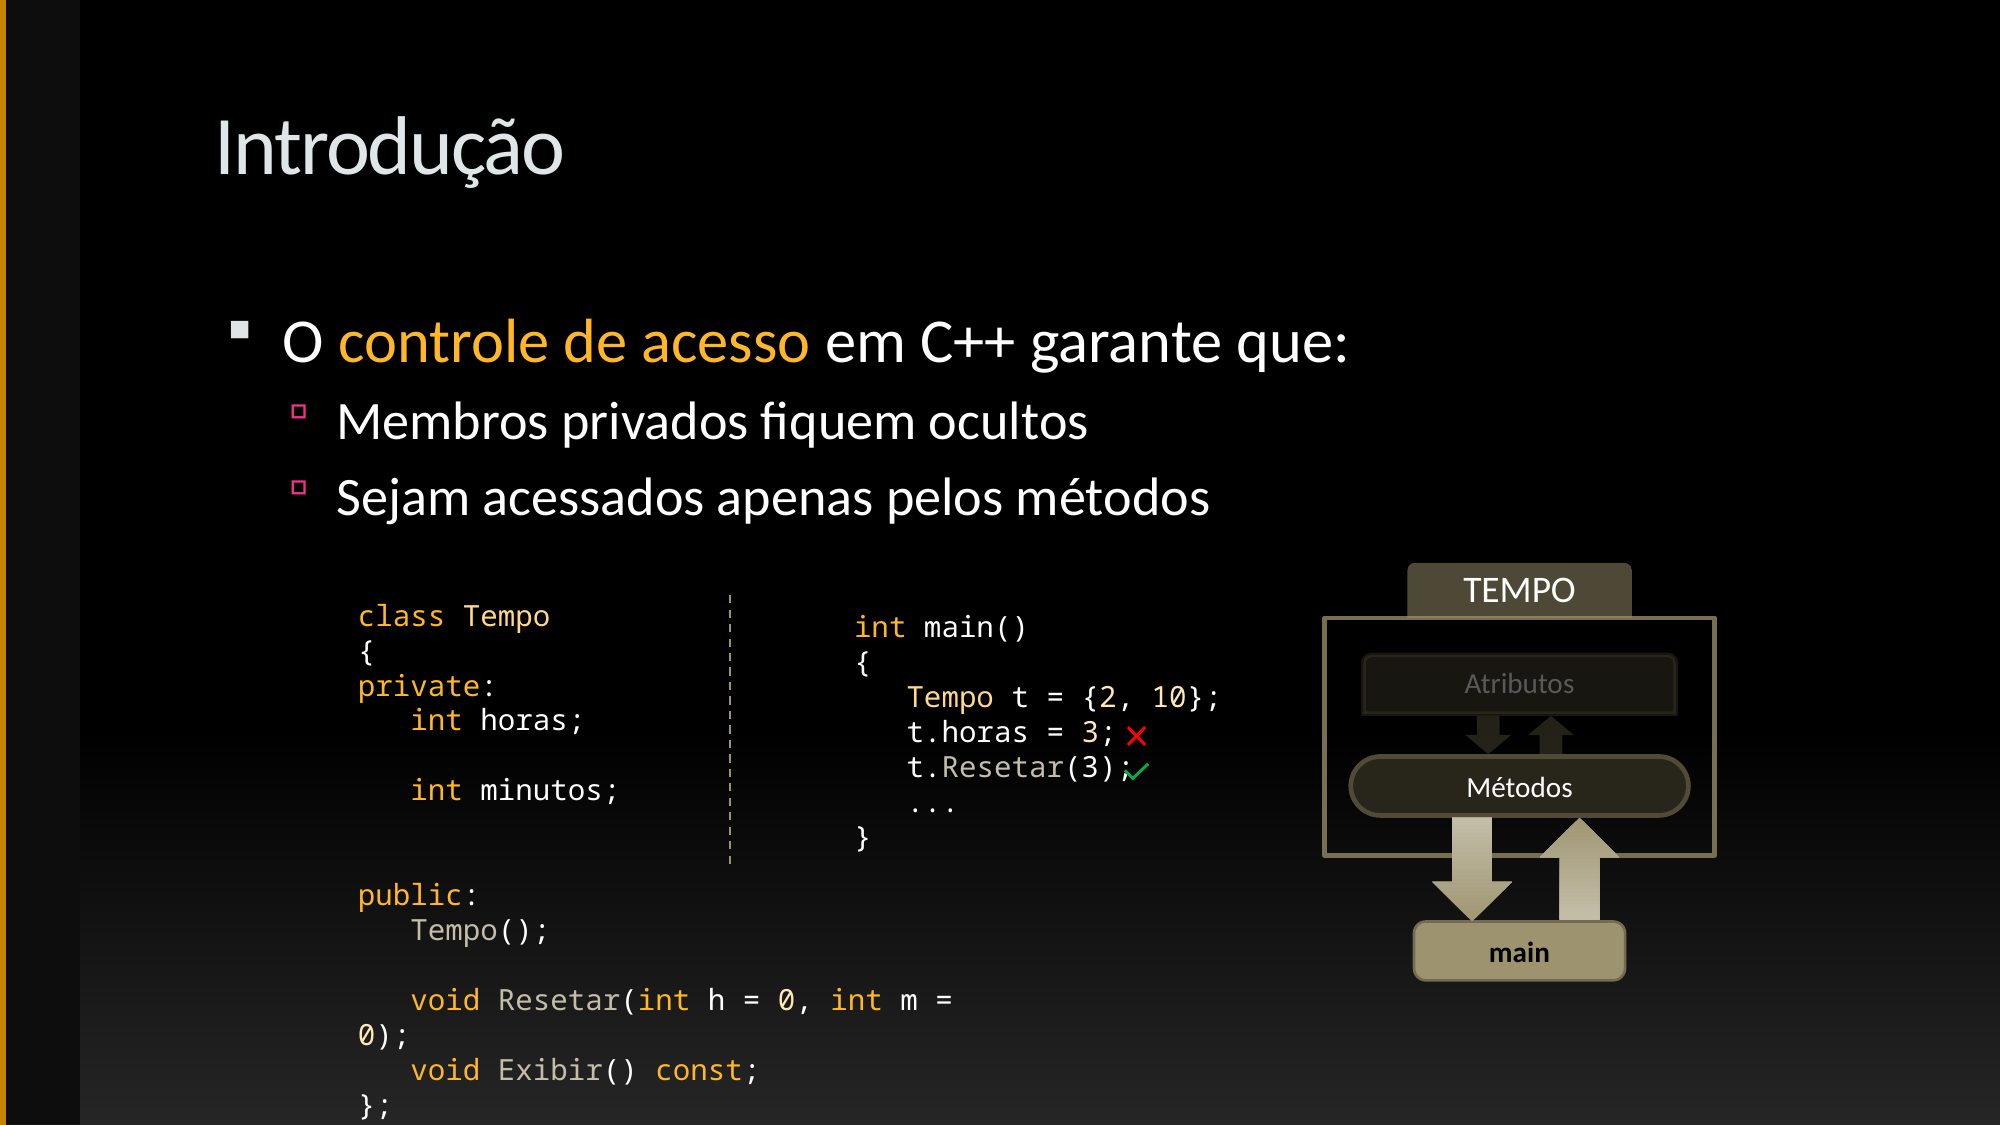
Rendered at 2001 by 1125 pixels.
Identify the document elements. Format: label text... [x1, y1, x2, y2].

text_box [342, 589, 1264, 1029]
list O controle de acesso em C++ garante que: Membros privados fiquem ocultos Sejam acessados apenas pelos métodos [200, 292, 1900, 1043]
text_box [1324, 562, 1715, 981]
title Introdução [200, 83, 1627, 234]
